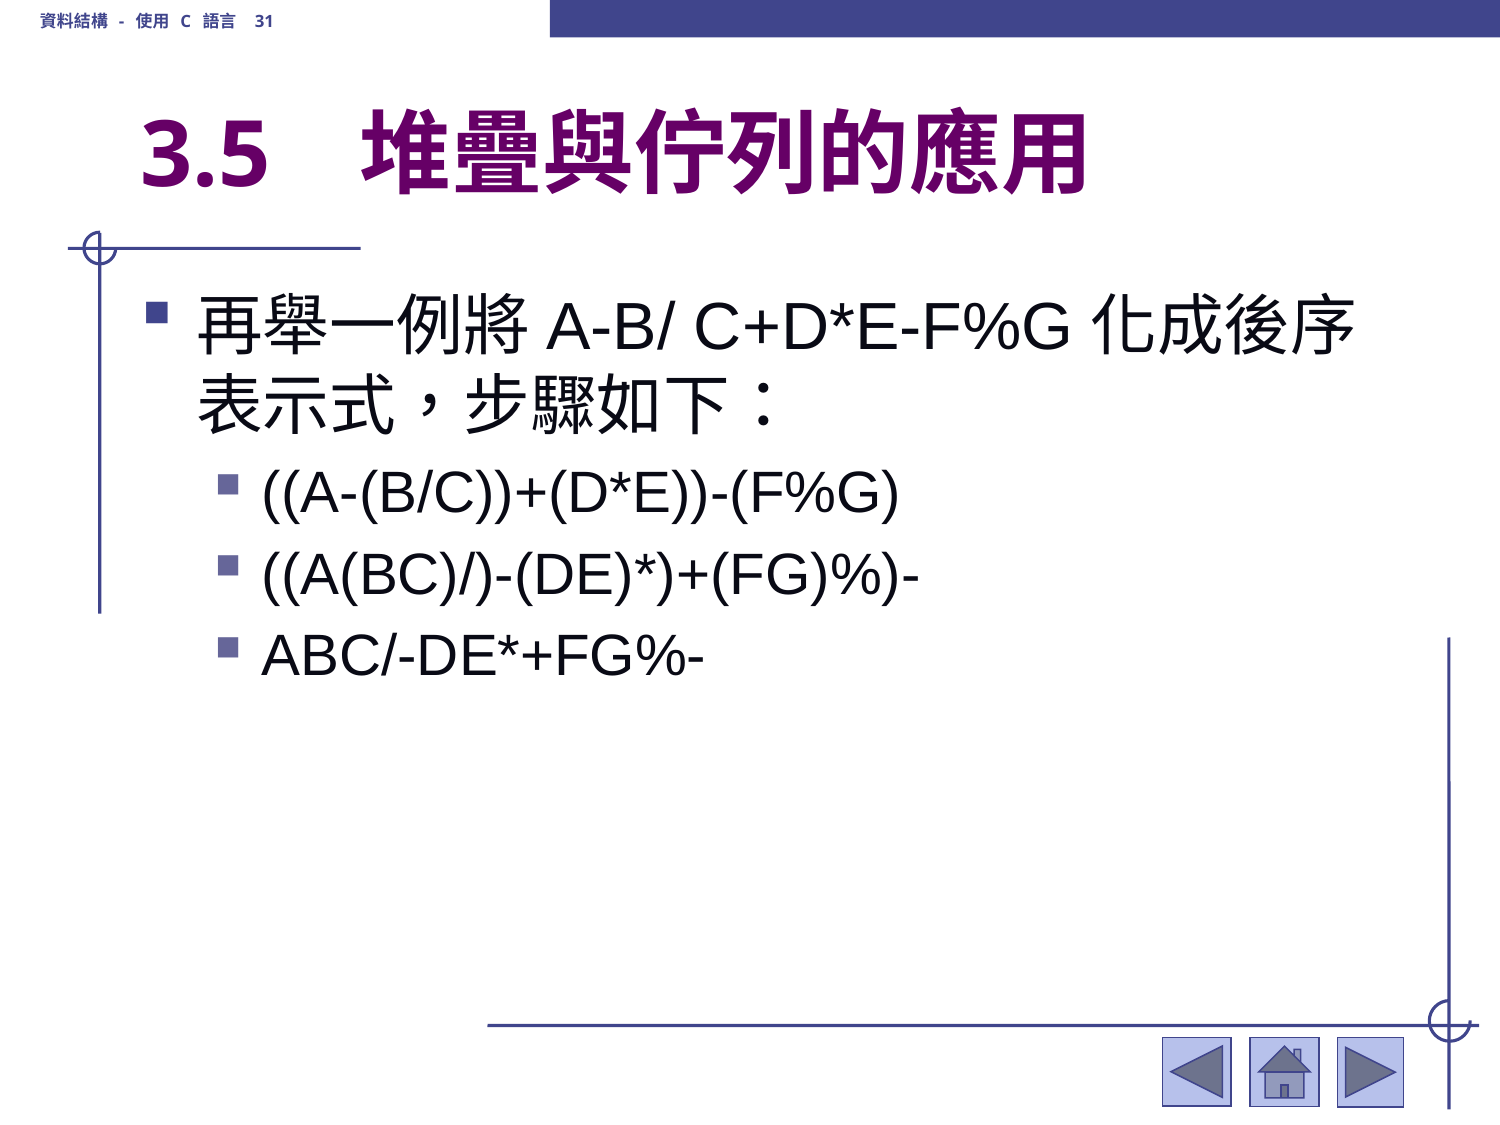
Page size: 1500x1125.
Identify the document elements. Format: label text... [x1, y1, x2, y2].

title 3.5 堆疊與佇列的應用 [125, 87, 1400, 213]
list 再舉一例將A-B/ C+D*E-F%G化成後序表示式，步驟如下： ((A-(B/C))+(D*E))-(F%G) ((A(BC)/)-(DE)*)+(FG)%)- ABC/-DE*+FG%- [125, 275, 1400, 1013]
slide_number 資料結構 - 使用 C 語言 31 [24, 0, 488, 50]
